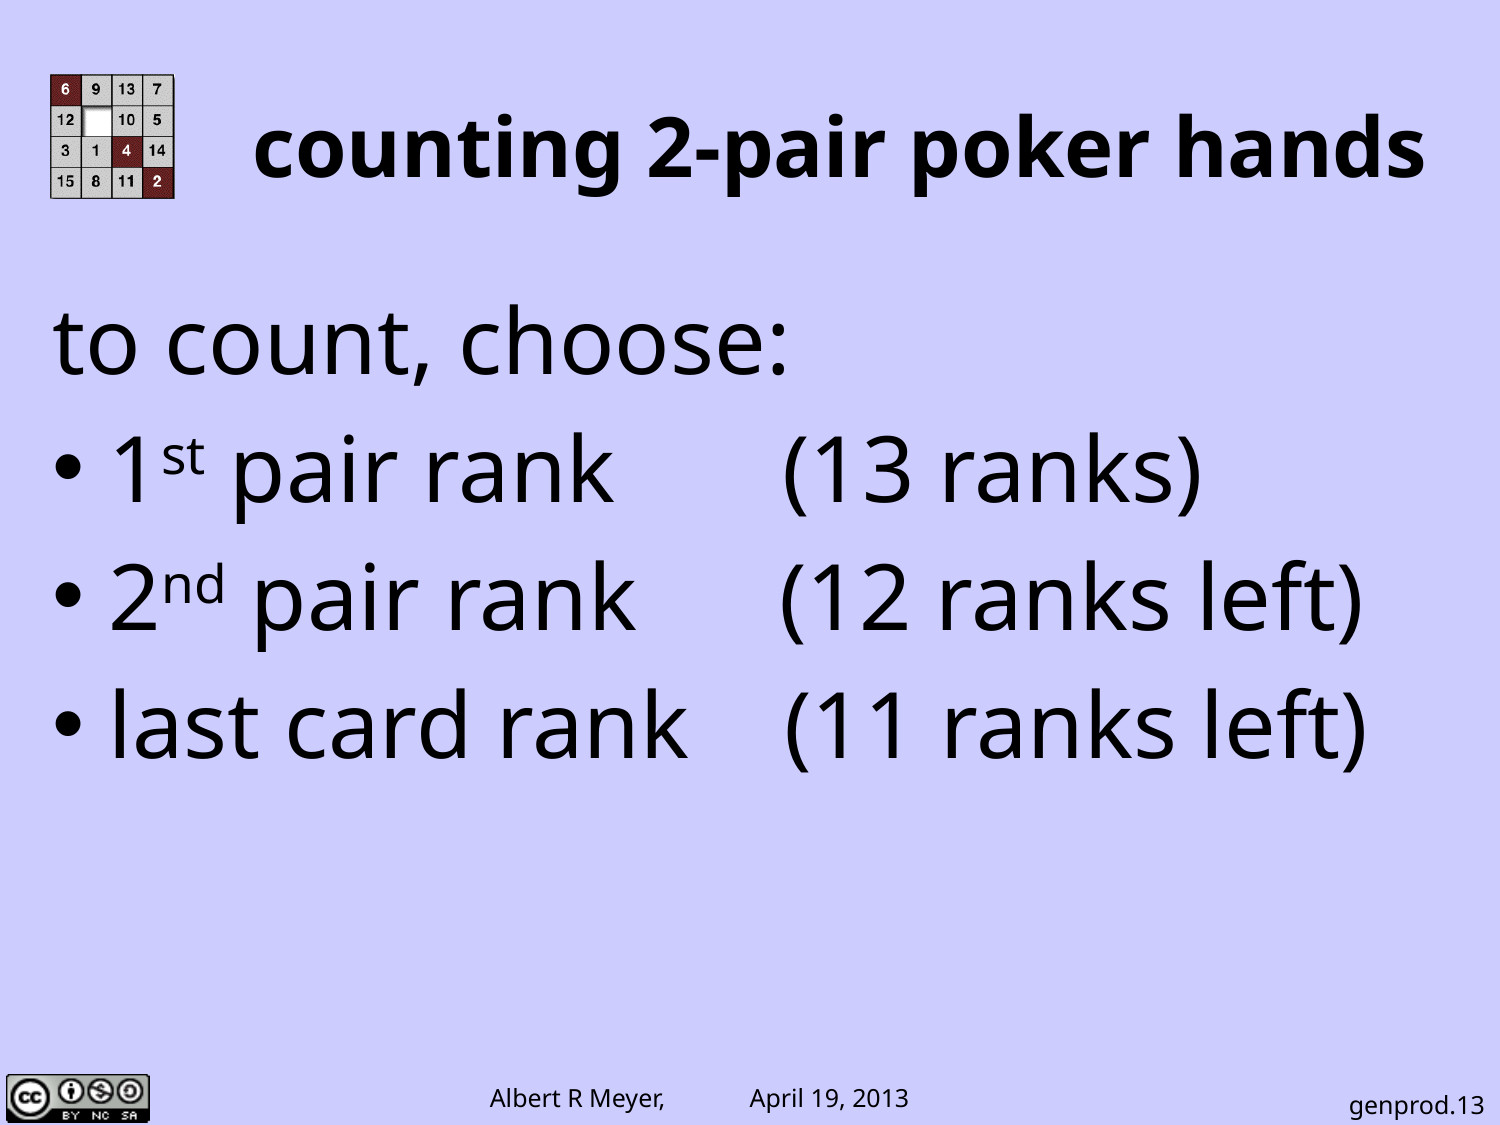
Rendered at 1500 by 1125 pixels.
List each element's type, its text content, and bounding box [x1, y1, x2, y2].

title counting 2-pair poker hands [237, 49, 1476, 238]
list to count, choose: 1st pair rank (13 ranks) 2nd pair rank (12 ranks left) last card rank (11 ranks left) [37, 274, 1476, 851]
slide_number genprod.13 [1249, 1082, 1500, 1125]
picture [6, 1074, 150, 1123]
picture [50, 74, 175, 199]
